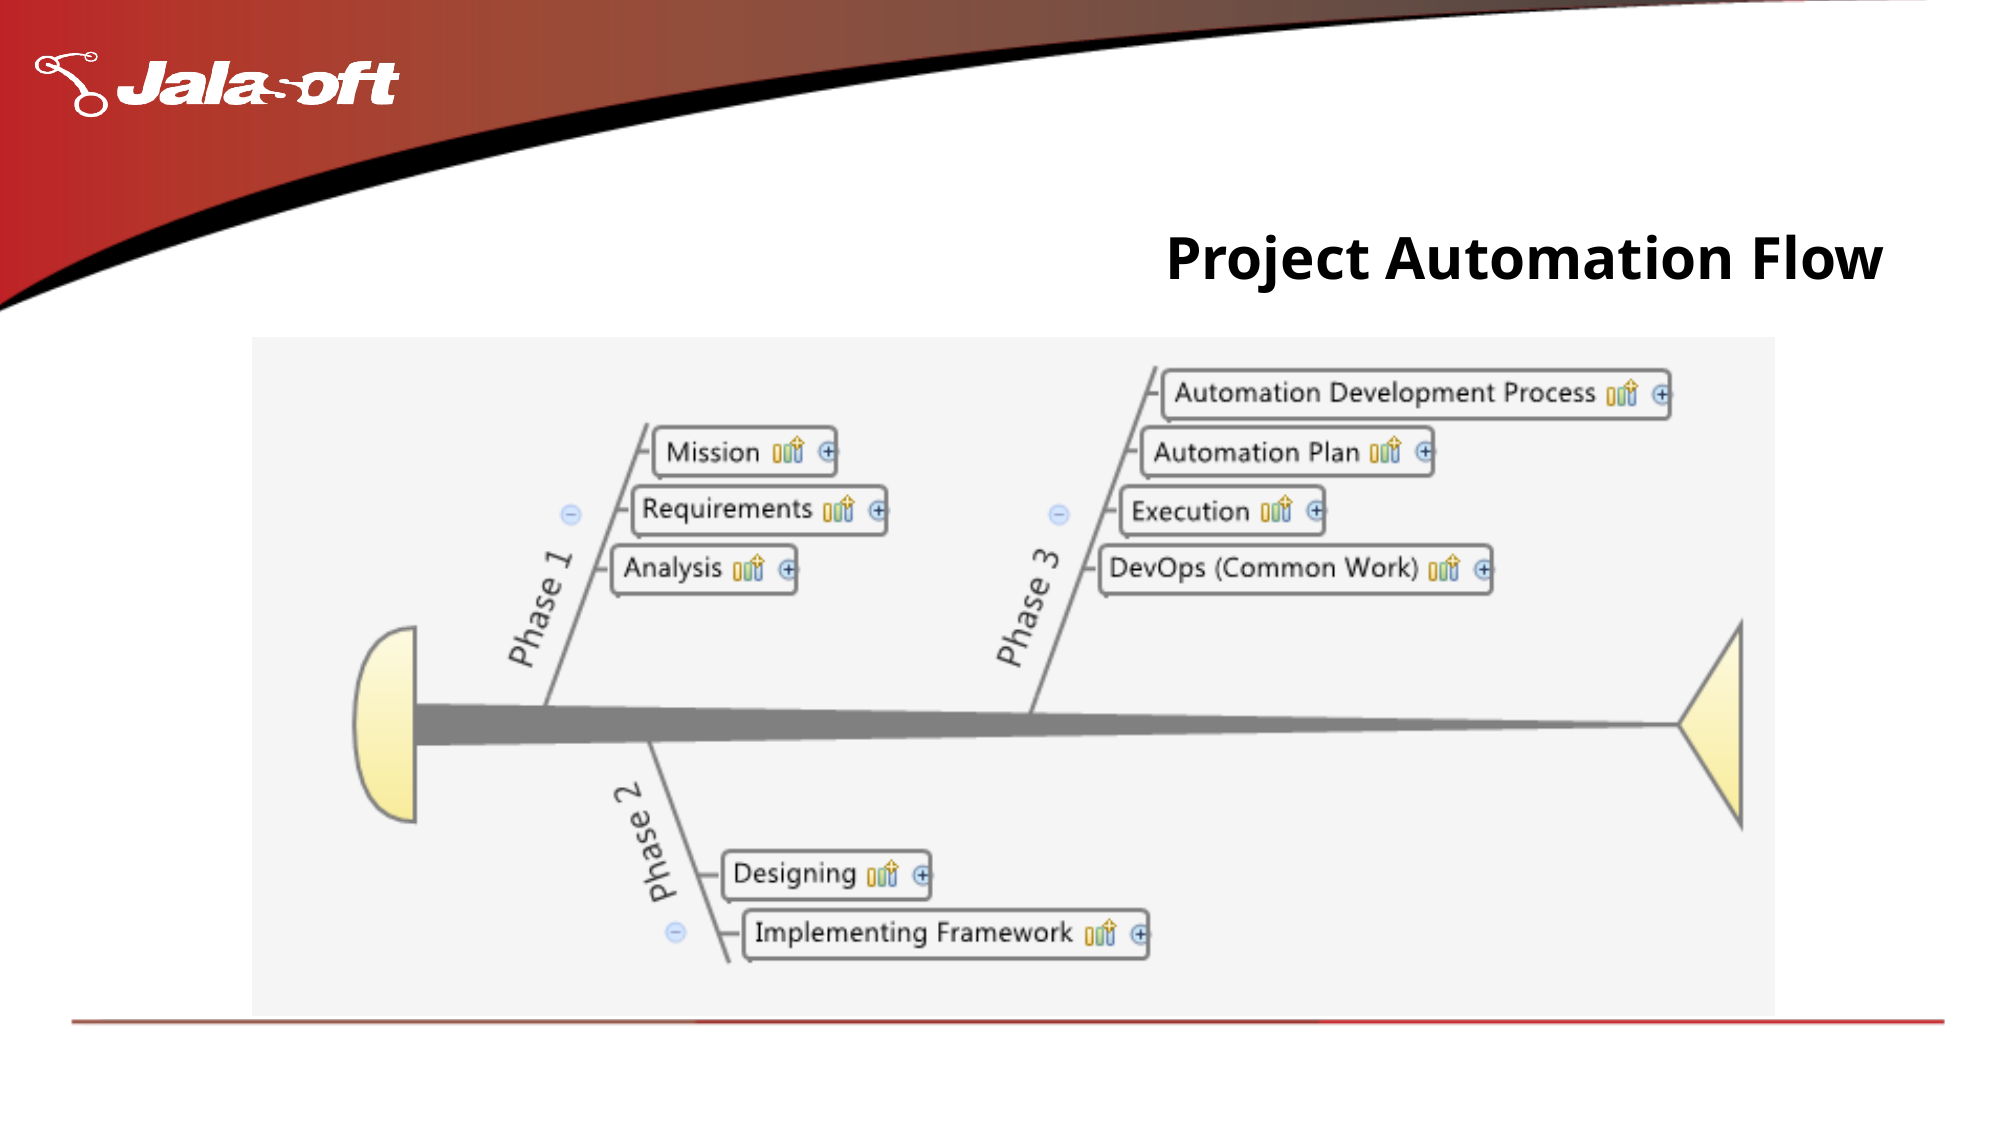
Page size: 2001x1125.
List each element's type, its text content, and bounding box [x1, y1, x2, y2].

picture [0, 0, 2000, 1125]
title Project Automation Flow [433, 187, 1900, 325]
